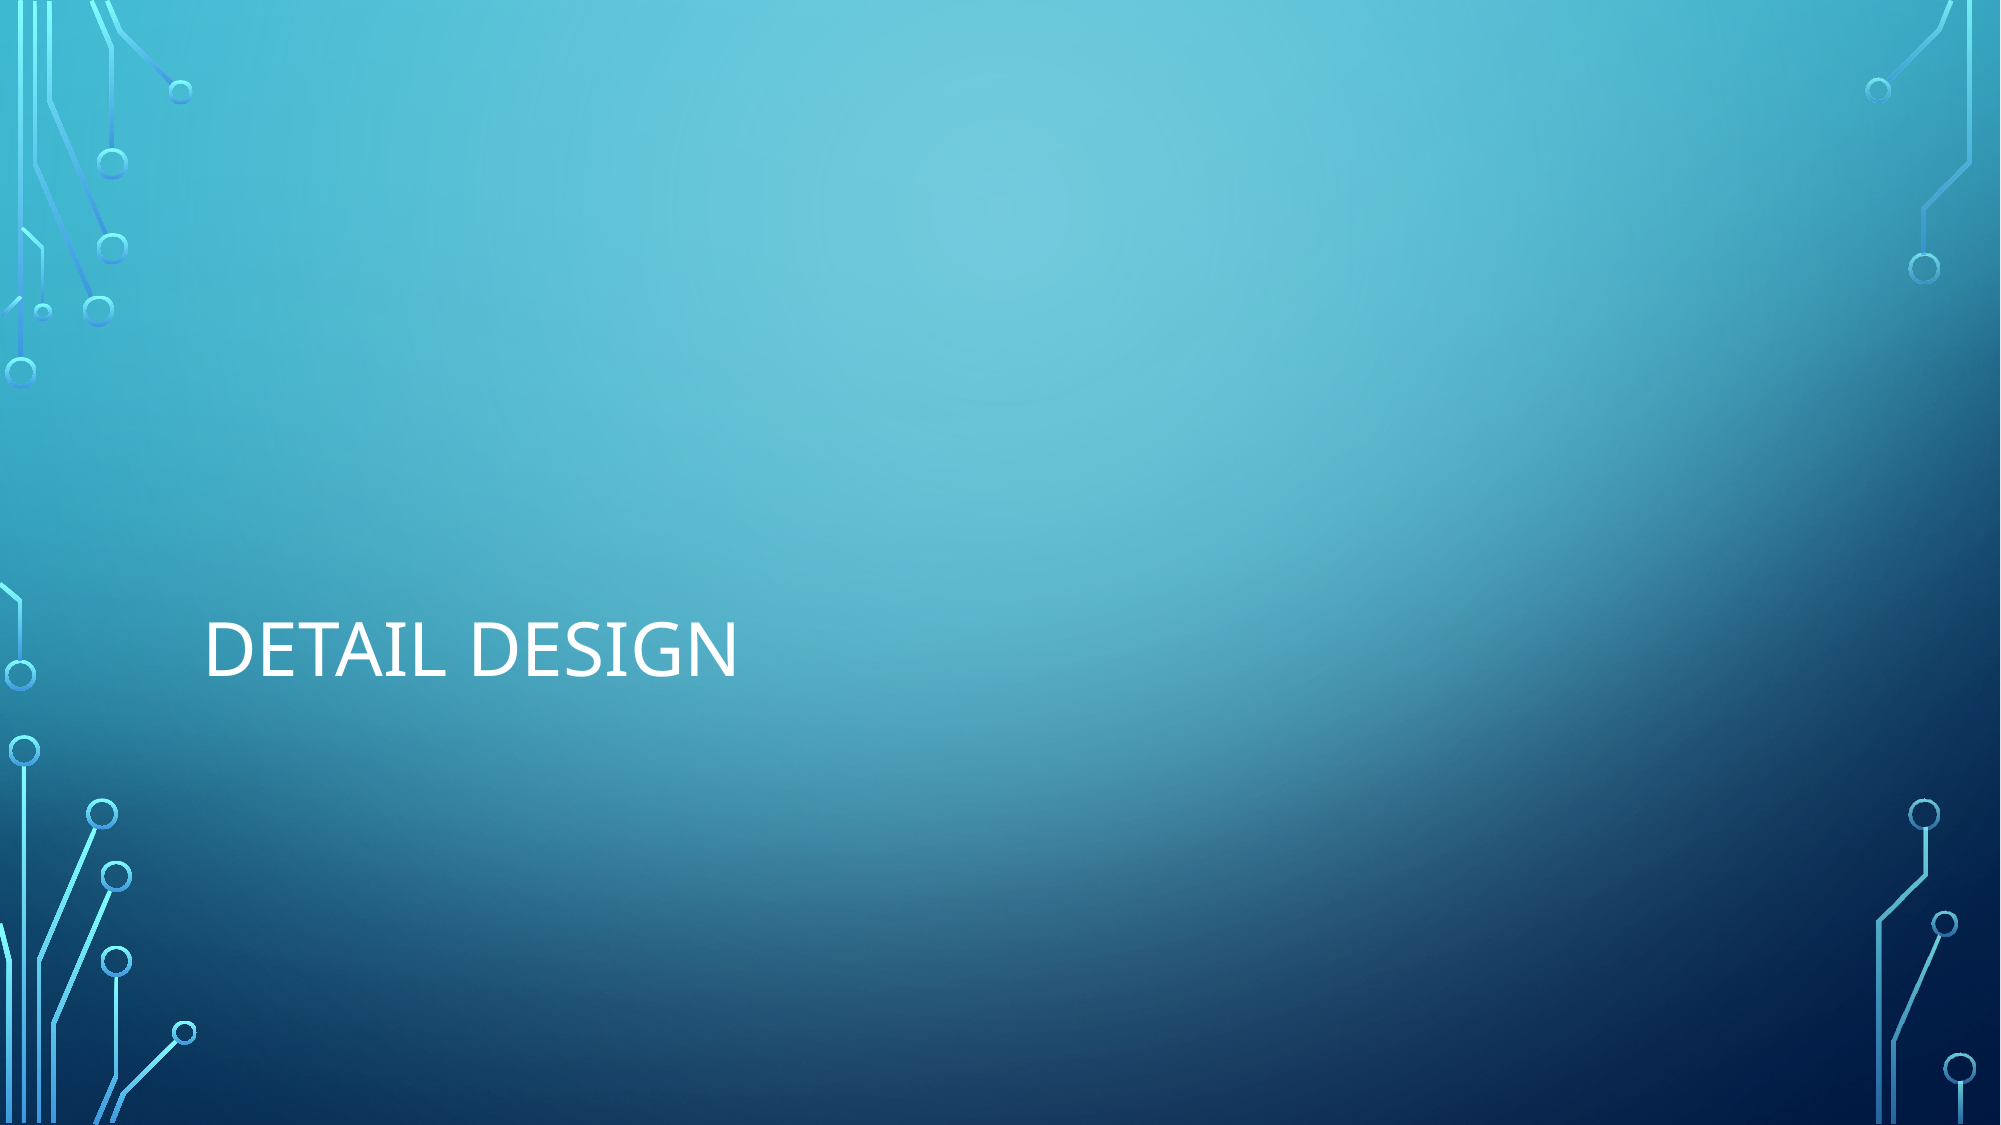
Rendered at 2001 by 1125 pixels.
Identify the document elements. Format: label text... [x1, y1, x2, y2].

title Detail design [187, 232, 1813, 701]
